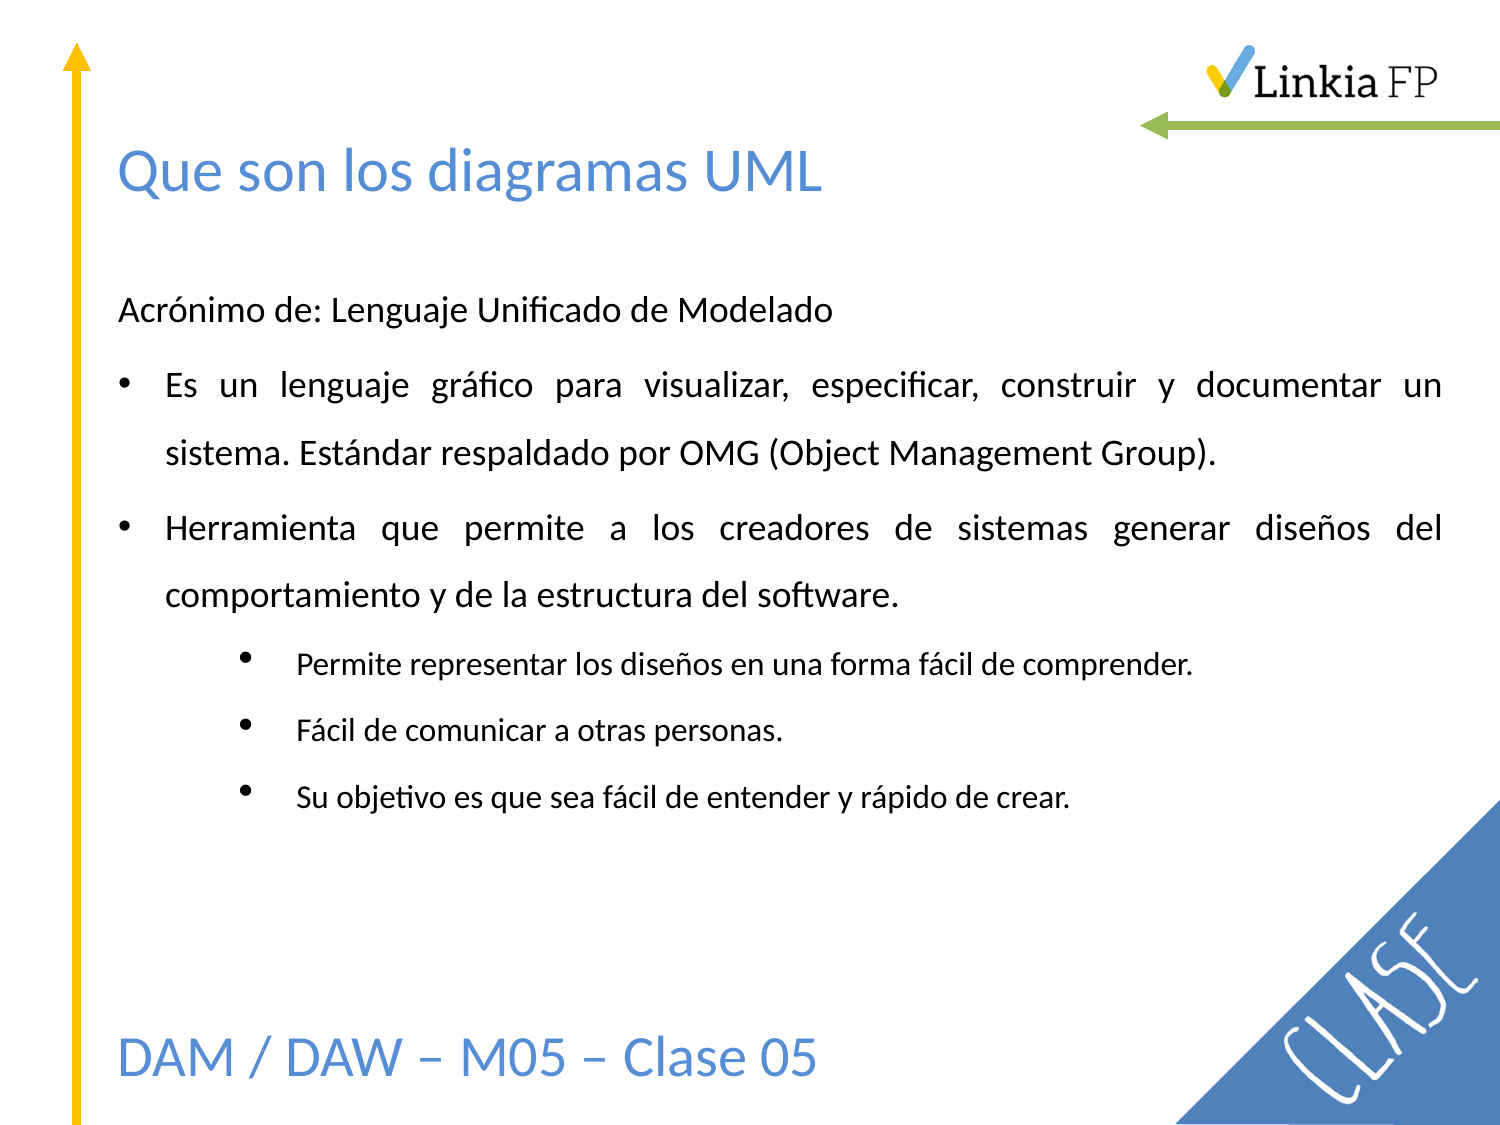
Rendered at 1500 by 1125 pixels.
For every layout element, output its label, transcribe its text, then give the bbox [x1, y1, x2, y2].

picture [1270, 902, 1490, 1120]
list DAM / DAW – M05 – Clase 05 [103, 1011, 939, 1098]
list Acrónimo de: Lenguaje Unificado de Modelado Es un lenguaje gráfico para visualizar, especificar, construir y documentar un sistema. Estándar respaldado por OMG (Object Management Group). Herramienta que permite a los creadores de sistemas generar diseños del comportamiento y de la estructura del software. Permite representar los diseños en una forma fácil de comprender. Fácil de comunicar a otras personas. Su objetivo es que sea fácil de entender y rápido de crear. [103, 255, 1459, 870]
title Que son los diagramas UML [103, 101, 1459, 231]
picture [1198, 42, 1449, 99]
